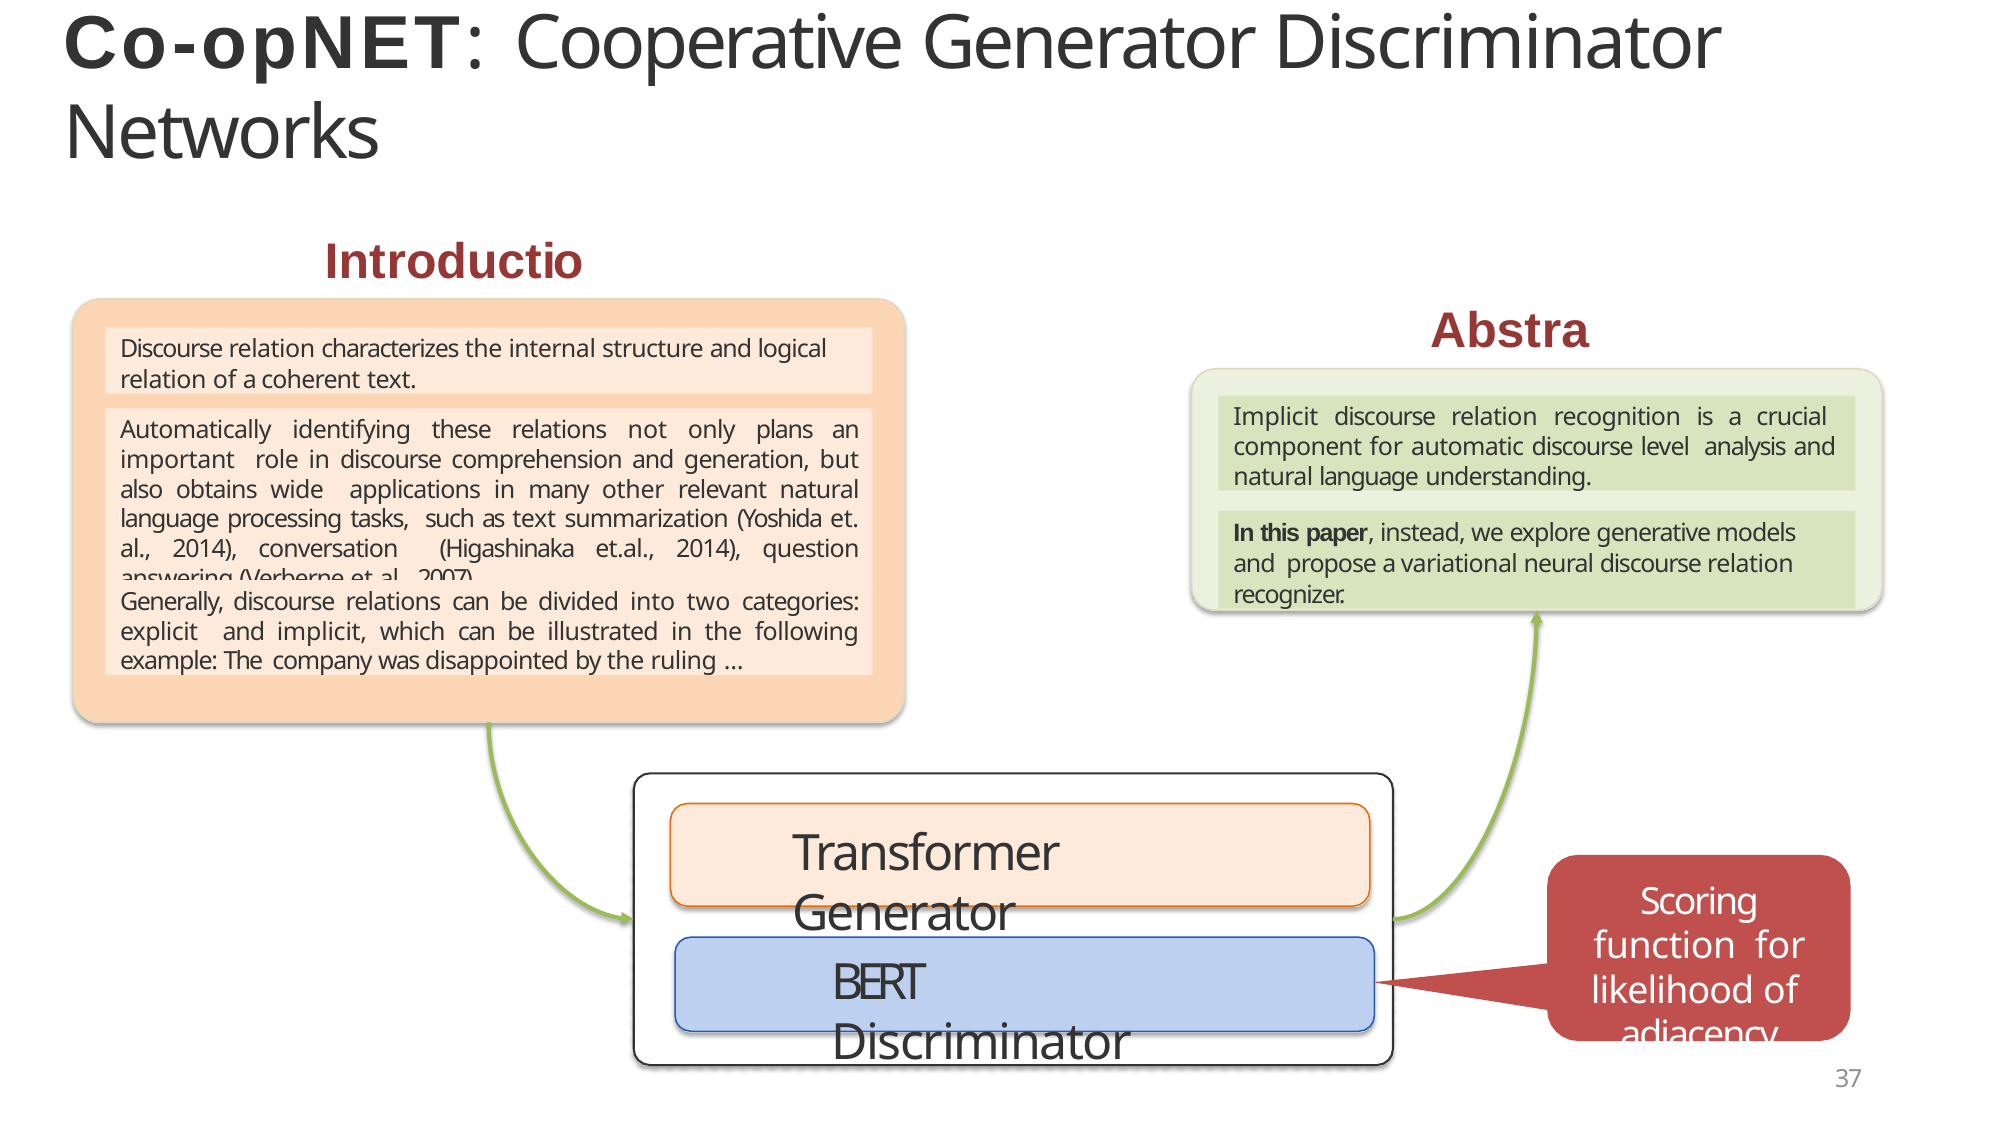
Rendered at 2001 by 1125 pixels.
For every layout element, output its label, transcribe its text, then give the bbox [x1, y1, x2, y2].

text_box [479, 594, 1851, 1041]
text_box Abstract [1428, 295, 1606, 364]
text_box Introduction [322, 225, 586, 294]
slide_number 37 [1412, 739, 1863, 1125]
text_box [1183, 364, 1890, 623]
title Co-opNET: Cooperative Generator Discriminator Networks [61, 0, 1941, 178]
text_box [65, 294, 913, 735]
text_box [625, 1041, 1401, 1077]
